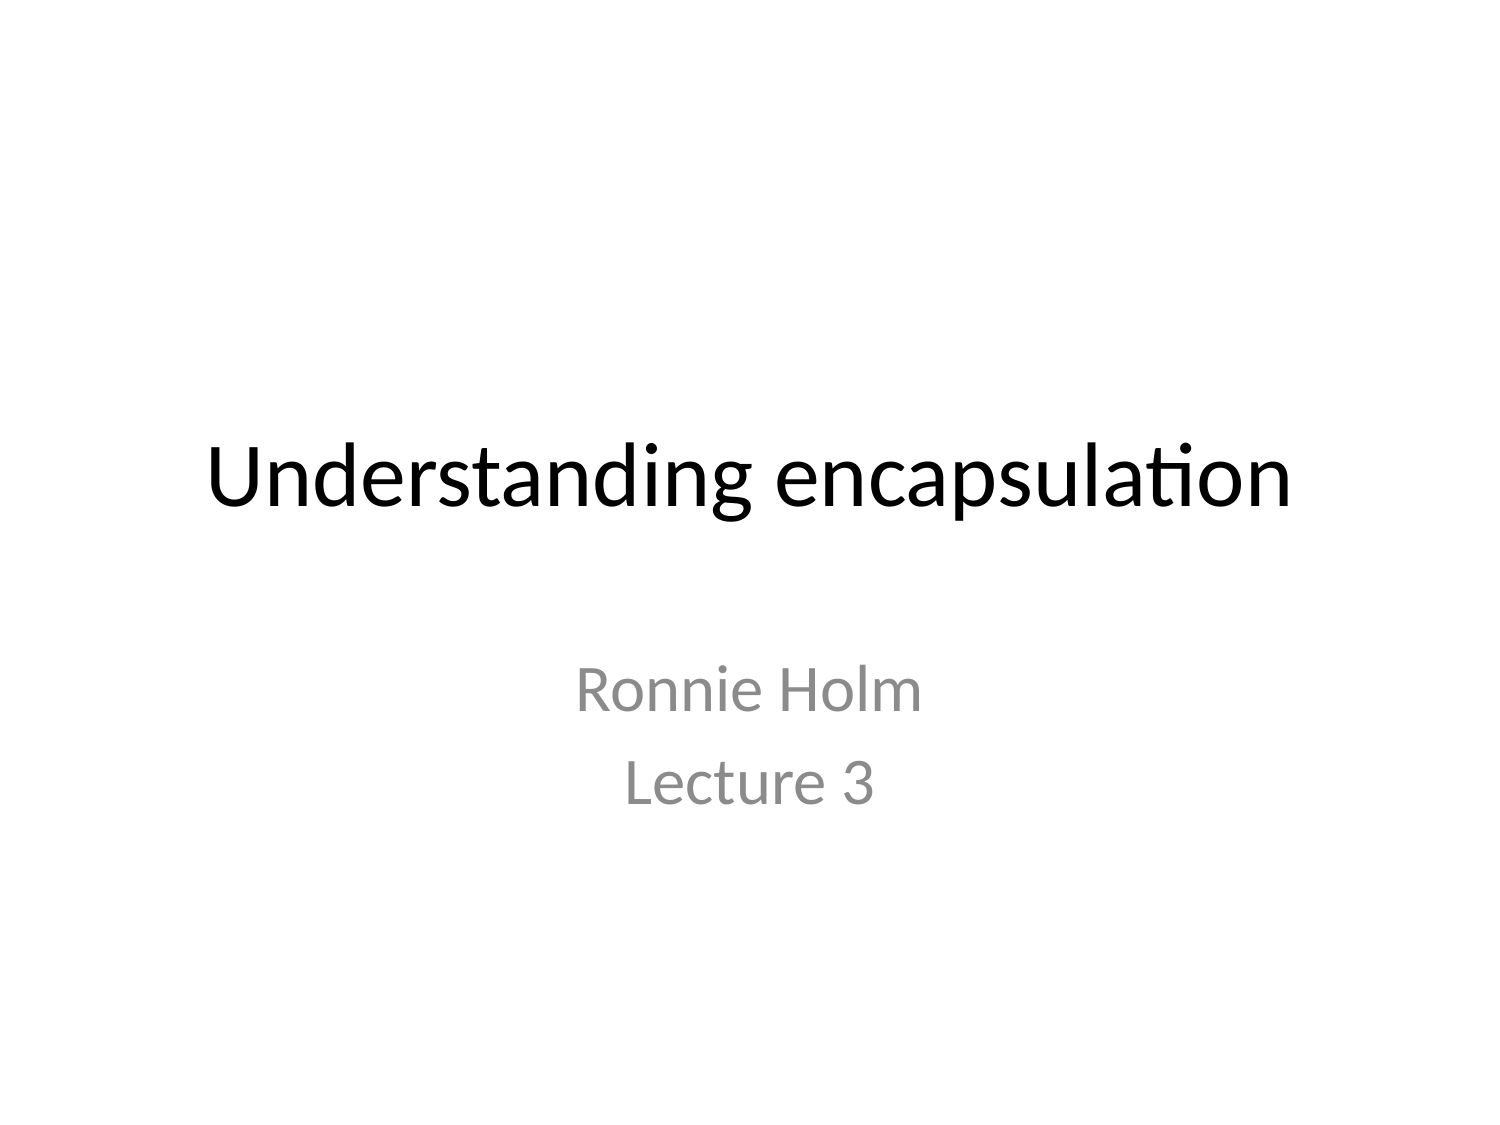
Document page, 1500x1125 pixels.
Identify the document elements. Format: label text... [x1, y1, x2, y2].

title Understanding encapsulation [112, 349, 1388, 591]
subtitle Ronnie Holm Lecture 3 [225, 637, 1275, 925]
